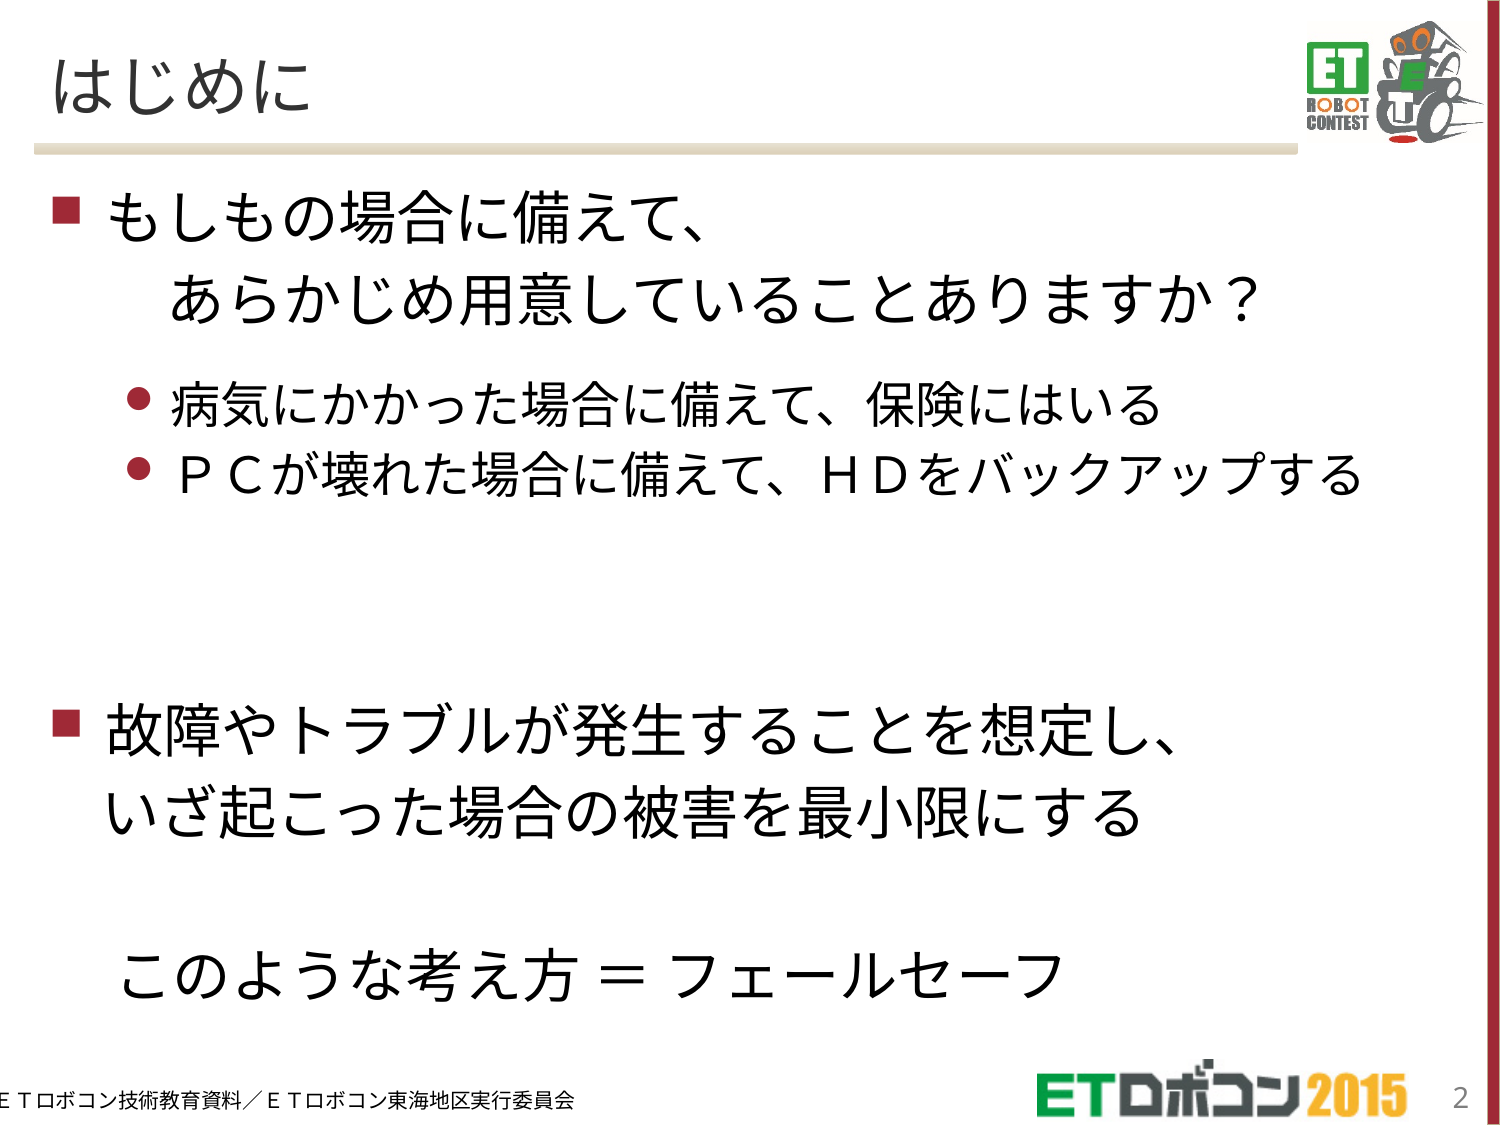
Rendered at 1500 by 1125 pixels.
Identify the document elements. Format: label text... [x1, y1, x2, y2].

title はじめに [33, 30, 1295, 139]
list もしもの場合に備えて、 あらかじめ用意していることありますか？ 病気にかかった場合に備えて、保険にはいる ＰＣが壊れた場合に備えて、ＨＤをバックアップする 故障やトラブルが発生することを想定し、 いざ起こった場合の被害を最小限にする このような考え方 ＝ フェールセーフ [33, 173, 1477, 1057]
picture [1037, 1059, 1409, 1124]
picture [1307, 21, 1484, 143]
slide_number 1 [1406, 1072, 1485, 1125]
